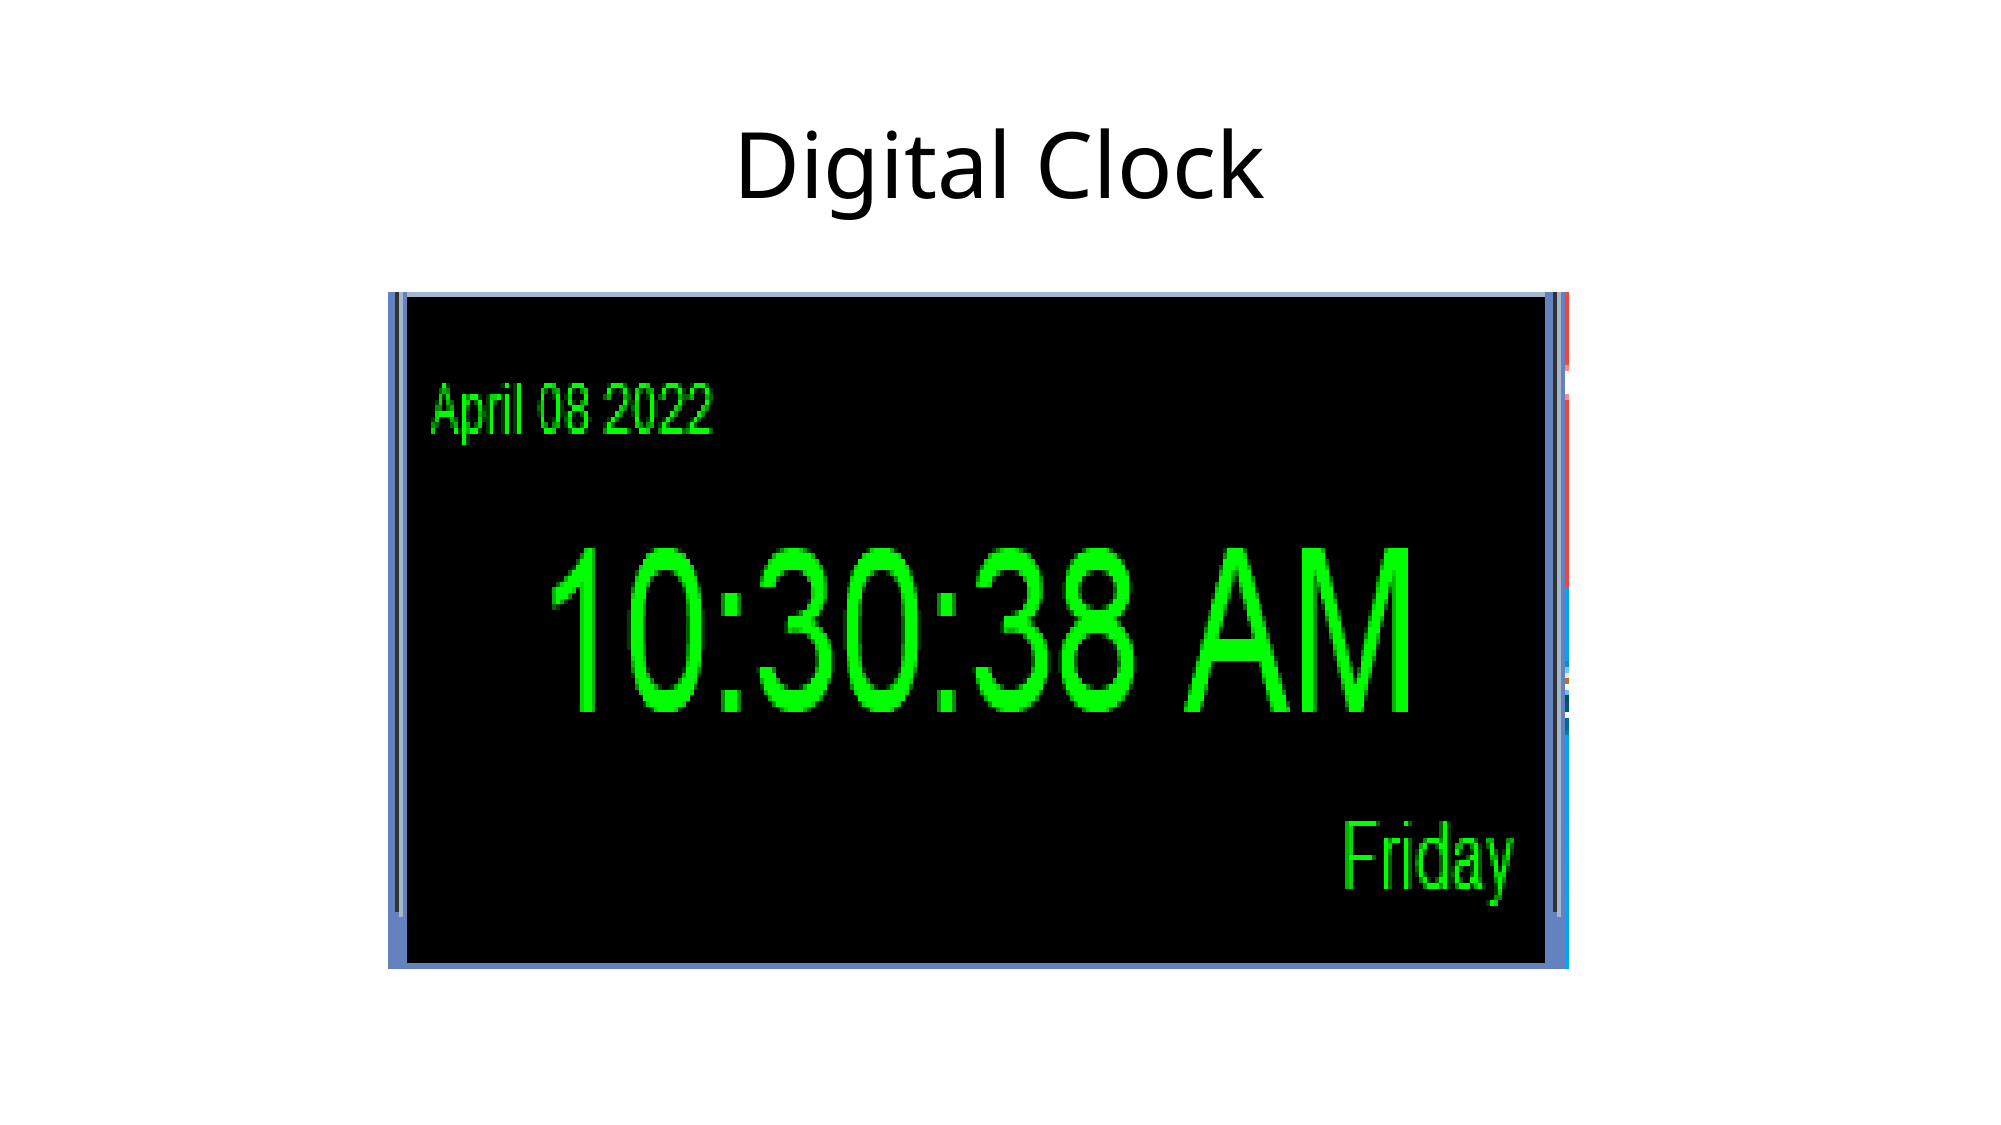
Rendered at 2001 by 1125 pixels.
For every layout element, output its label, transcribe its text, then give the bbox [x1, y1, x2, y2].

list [388, 292, 1570, 969]
title Digital Clock [137, 59, 1863, 278]
